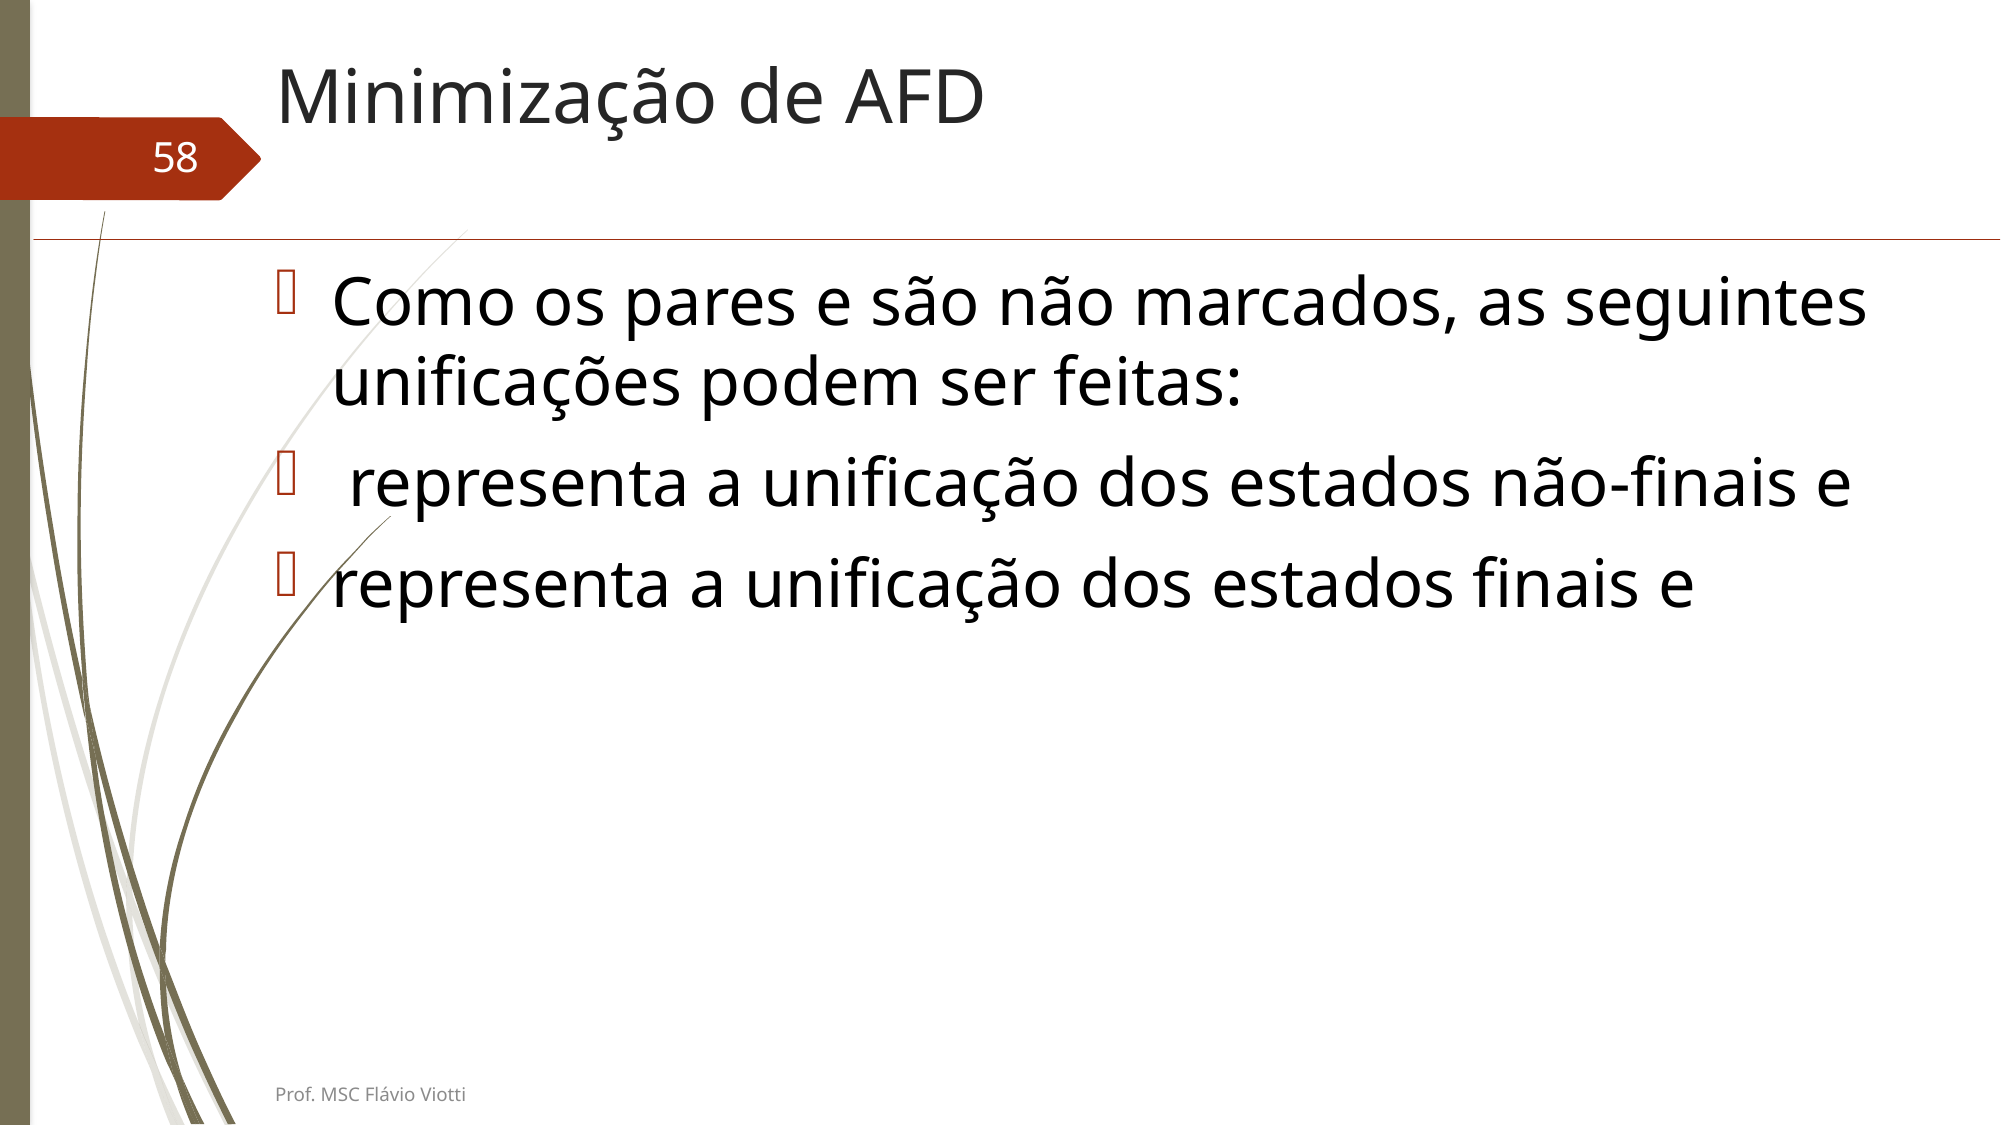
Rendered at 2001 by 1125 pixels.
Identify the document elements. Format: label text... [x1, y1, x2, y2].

slide_number 58 [87, 129, 216, 190]
title Minimização de AFD [259, 40, 1957, 230]
footer Prof. MSC Flávio Viotti [259, 1065, 1675, 1125]
